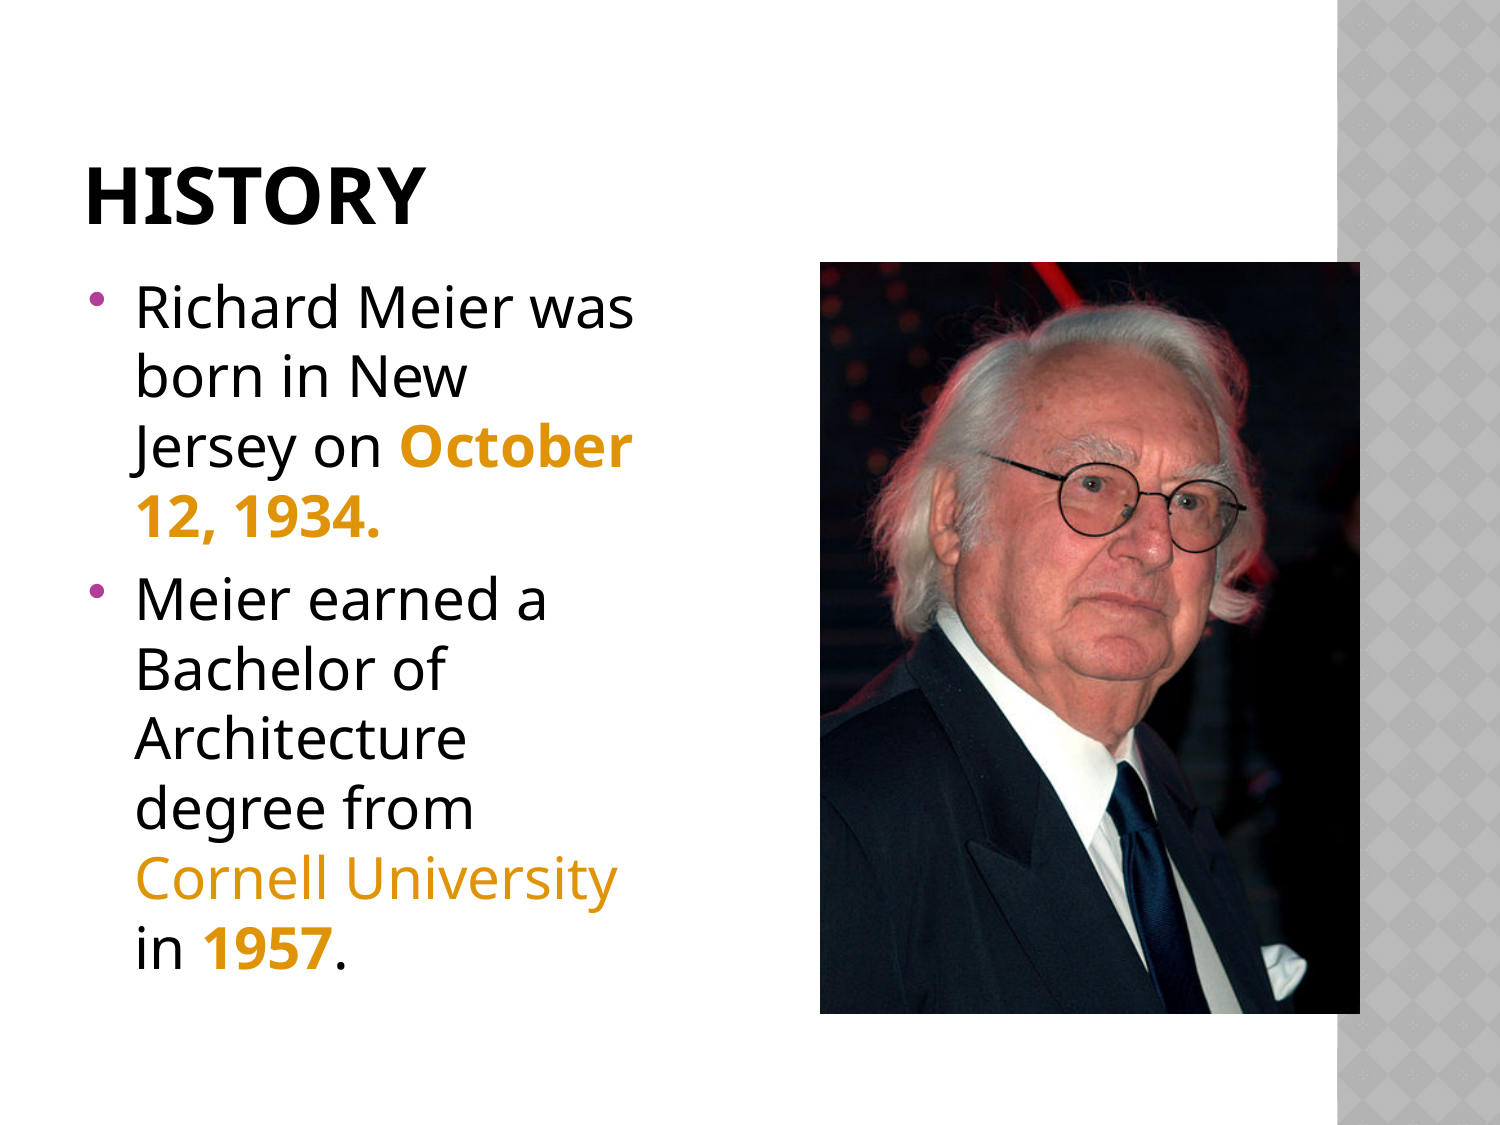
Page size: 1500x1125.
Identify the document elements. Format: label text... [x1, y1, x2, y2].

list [819, 262, 1360, 1014]
title History [75, 52, 1263, 240]
list Richard Meier was born in New Jersey on October 12, 1934. Meier earned a Bachelor of Architecture degree from Cornell University in 1957. [75, 262, 653, 1005]
